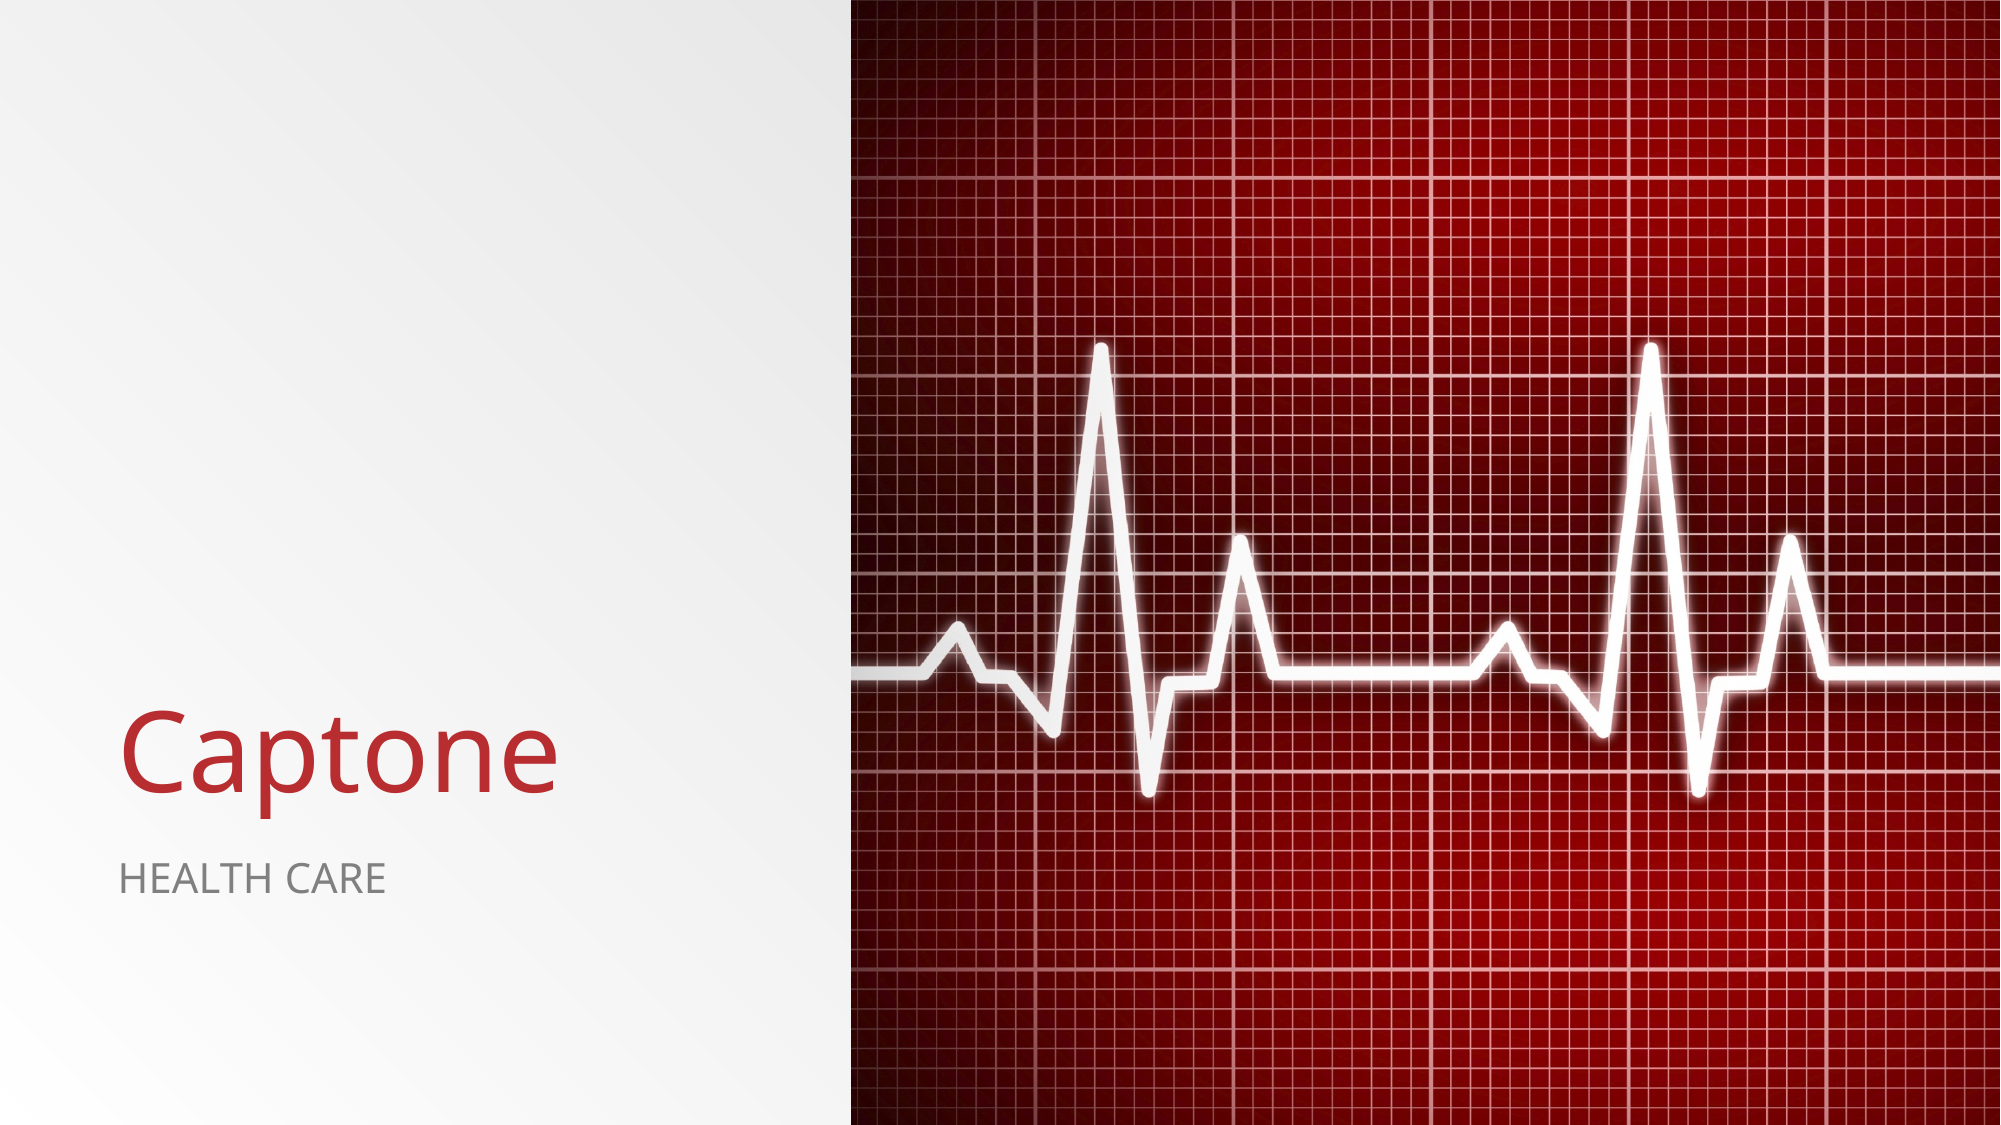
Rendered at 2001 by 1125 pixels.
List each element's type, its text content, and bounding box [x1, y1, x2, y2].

title Captone [102, 299, 775, 822]
picture [851, 0, 2000, 1125]
subtitle Health Care [102, 849, 775, 963]
